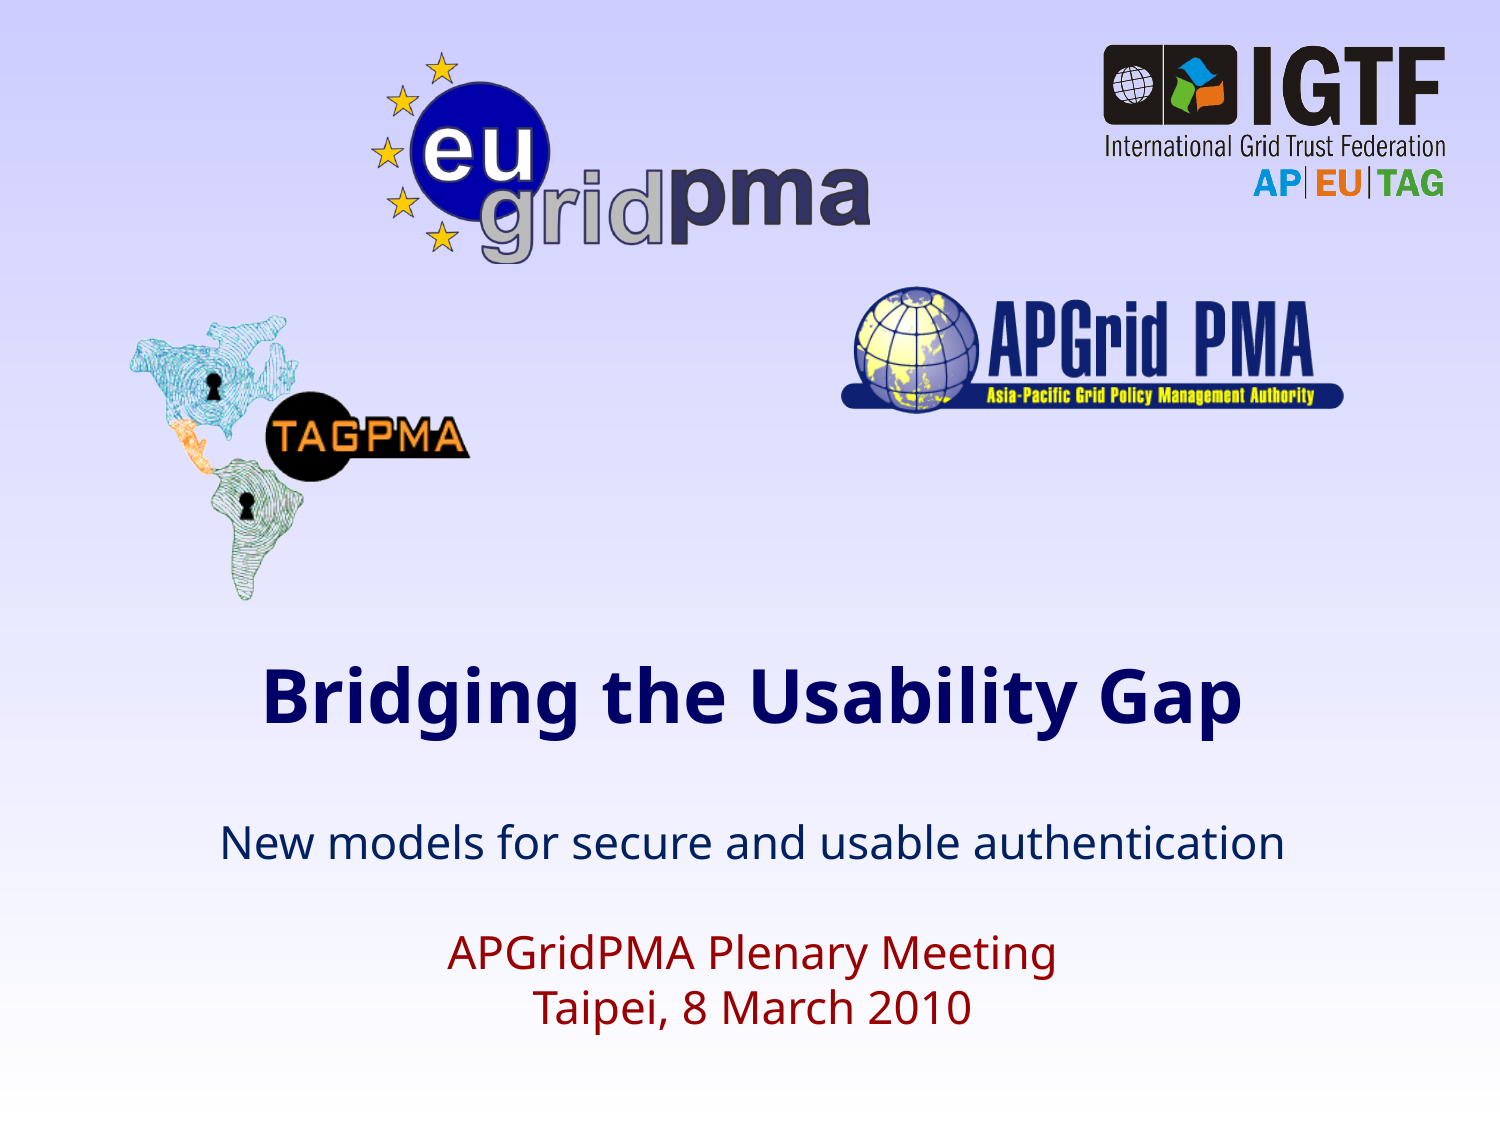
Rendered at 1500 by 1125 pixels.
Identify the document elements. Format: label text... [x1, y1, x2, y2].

title Bridging the Usability Gap New models for secure and usable authentication APGridPMA Plenary Meeting Taipei, 8 March 2010 [90, 637, 1415, 1044]
picture [841, 286, 1344, 414]
picture [1103, 40, 1445, 199]
picture [371, 52, 870, 264]
picture [109, 305, 489, 614]
